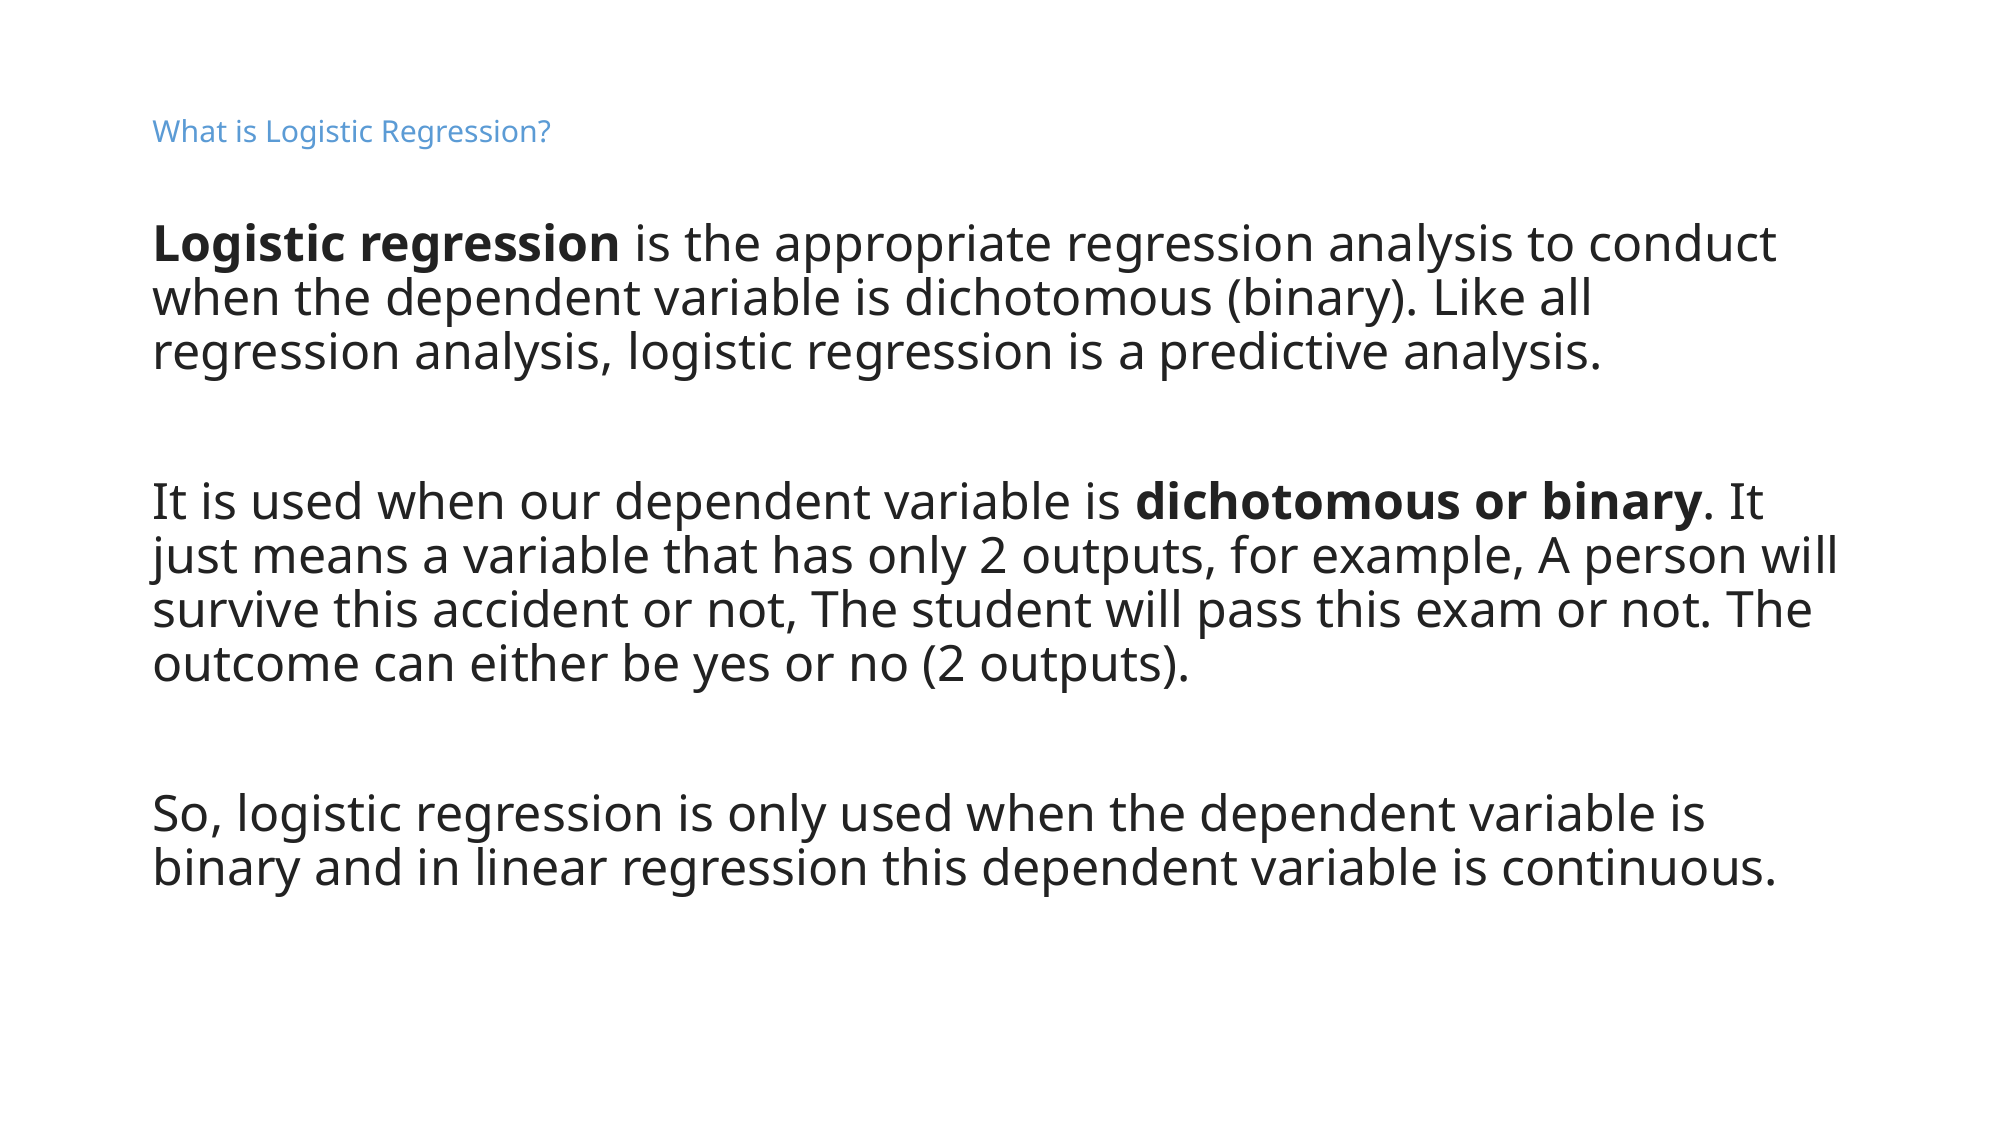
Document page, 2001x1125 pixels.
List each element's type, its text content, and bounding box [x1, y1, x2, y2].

list Logistic regression is the appropriate regression analysis to conduct when the dependent variable is dichotomous (binary). Like all regression analysis, logistic regression is a predictive analysis. It is used when our dependent variable is dichotomous or binary. It just means a variable that has only 2 outputs, for example, A person will survive this accident or not, The student will pass this exam or not. The outcome can either be yes or no (2 outputs). So, logistic regression is only used when the dependent variable is binary and in linear regression this dependent variable is continuous. [137, 211, 1863, 1014]
title What is Logistic Regression? [137, 75, 1863, 195]
